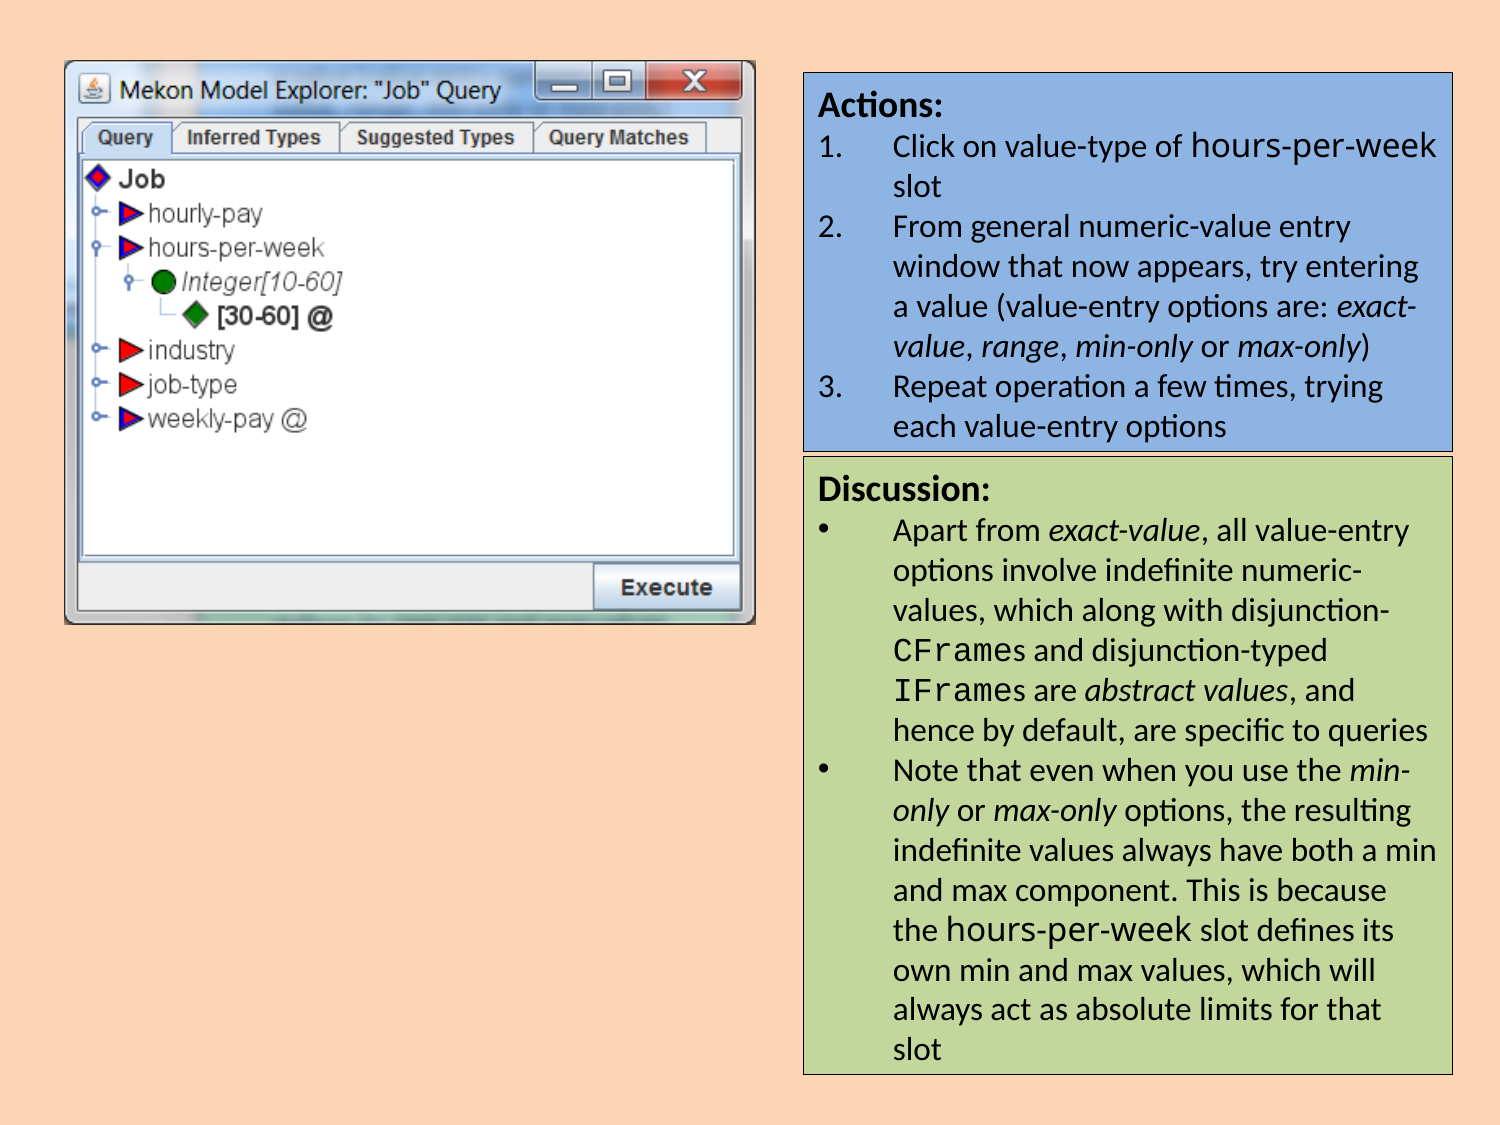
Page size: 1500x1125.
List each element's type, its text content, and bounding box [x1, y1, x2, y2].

picture [64, 60, 756, 625]
text_box Actions: Click on value-type of hours-per-week slot From general numeric-value entry window that now appears, try entering a value (value-entry options are: exact-value, range, min-only or max-only) Repeat operation a few times, trying each value-entry options [803, 72, 1453, 452]
text_box Discussion: Apart from exact-value, all value-entry options involve indefinite numeric-values, which along with disjunction-CFrames and disjunction-typed IFrames are abstract values, and hence by default, are specific to queries Note that even when you use the min-only or max-only options, the resulting indefinite values always have both a min and max component. This is because the hours-per-week slot defines its own min and max values, which will always act as absolute limits for that slot [803, 456, 1453, 1075]
